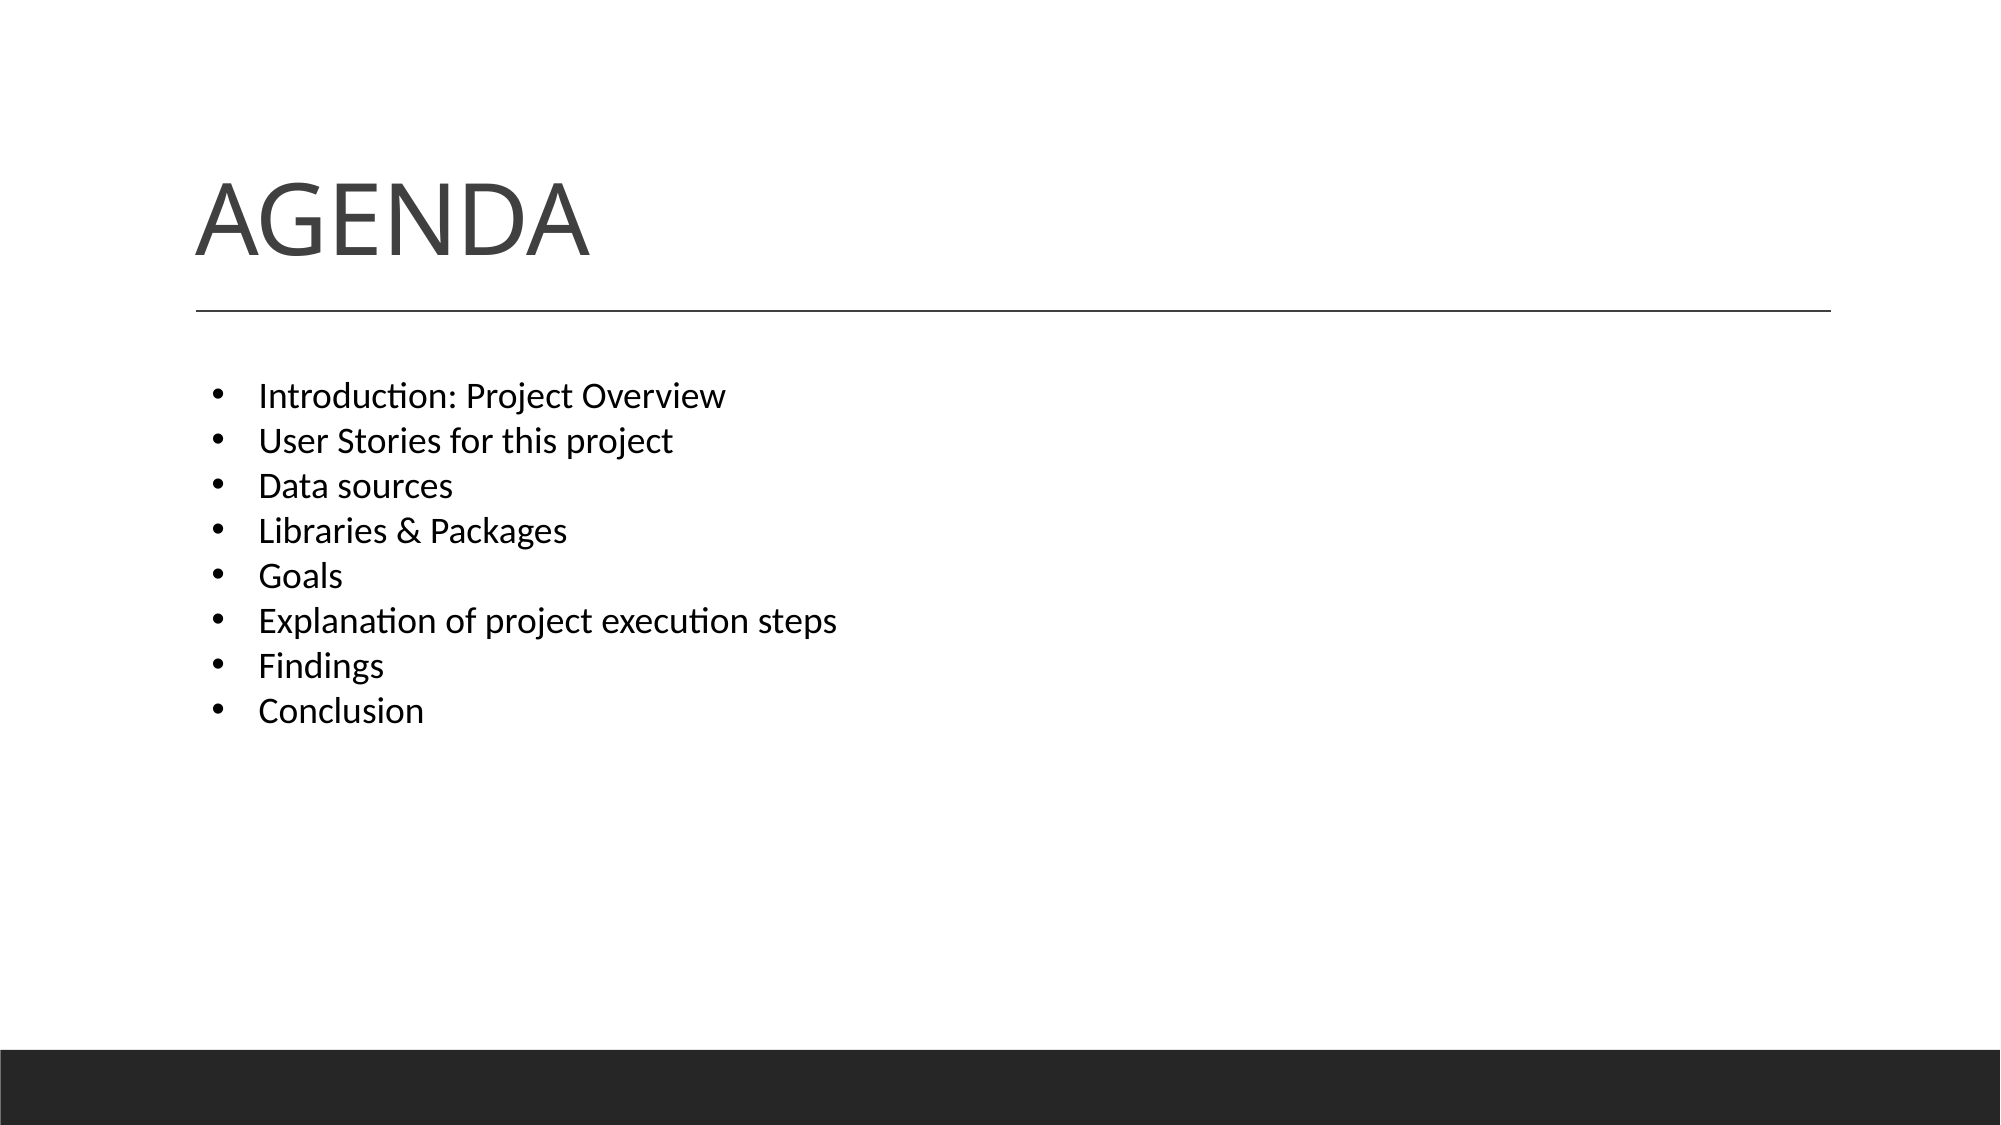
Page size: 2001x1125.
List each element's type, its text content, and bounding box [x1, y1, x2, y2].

text_box Introduction: Project Overview User Stories for this project Data sources Libraries & Packages Goals Explanation of project execution steps Findings Conclusion [196, 363, 1830, 784]
title AGENDA [180, 47, 1830, 285]
